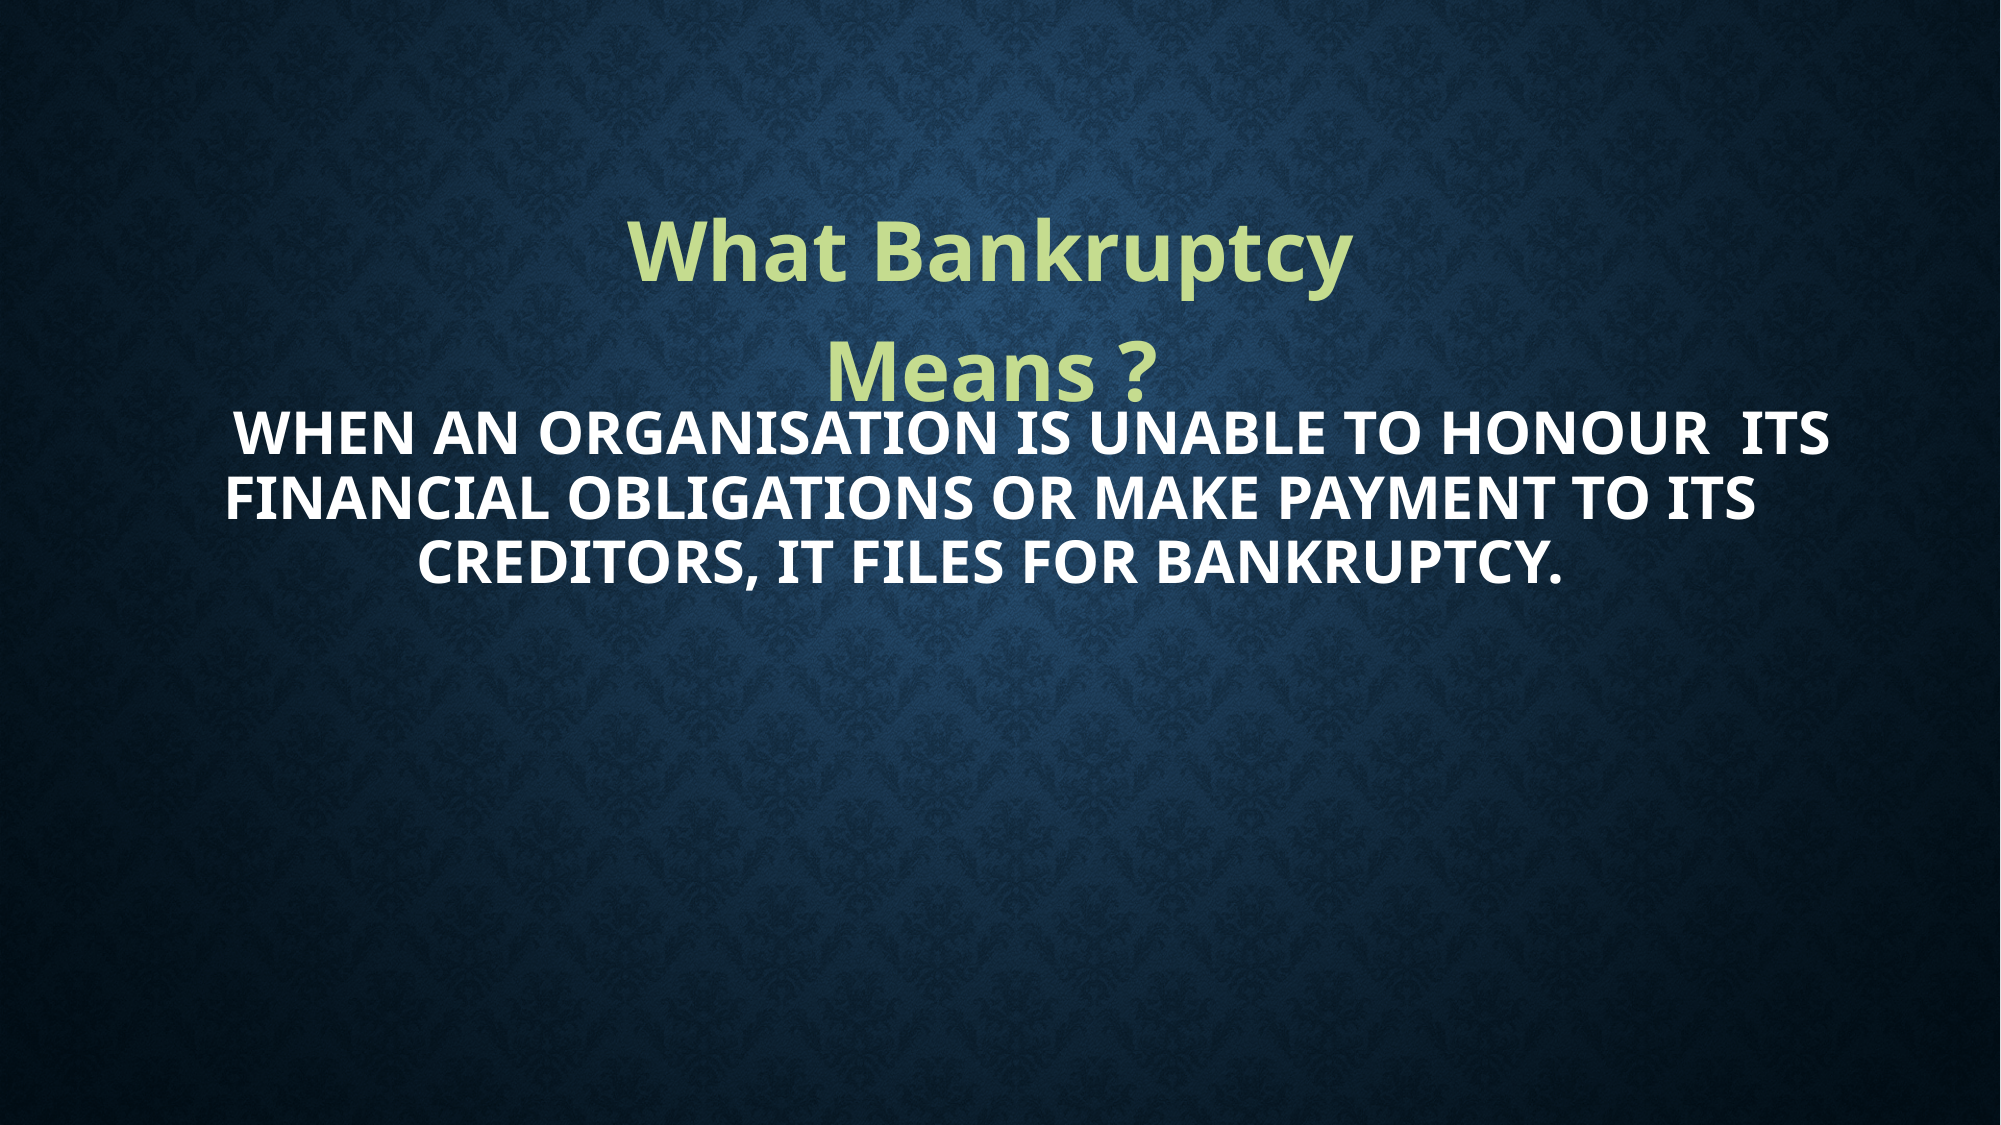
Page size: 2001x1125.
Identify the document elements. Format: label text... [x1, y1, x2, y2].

list What Bankruptcy Means ? [477, 170, 1505, 328]
title When an organisation is unable to honour its financial obligations or make payment to its creditors, it files for bankruptcy. [83, 249, 1899, 684]
